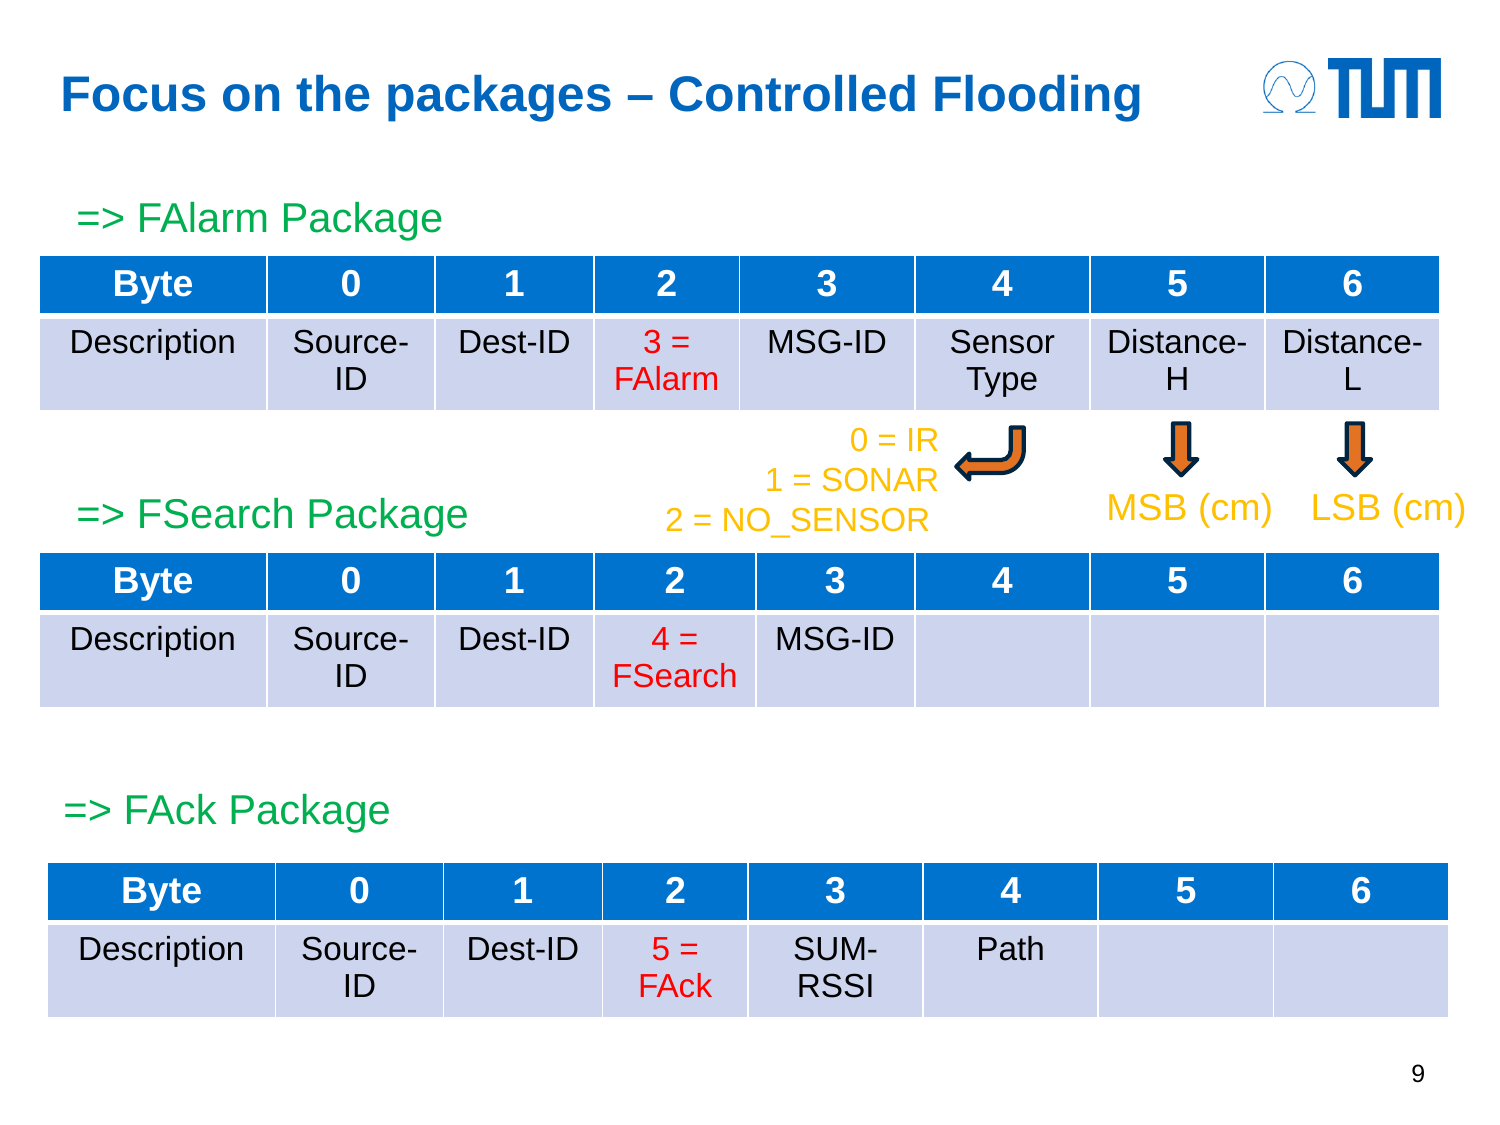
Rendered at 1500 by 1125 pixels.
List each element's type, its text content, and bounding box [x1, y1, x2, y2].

table_header 1 [436, 256, 593, 313]
text_box [1162, 421, 1200, 475]
table_header 3 [749, 863, 922, 920]
table_header 6 [1266, 553, 1439, 610]
table_header 5 [1091, 553, 1264, 610]
table_cell Distance-L [1266, 319, 1439, 410]
table_header Byte [48, 863, 275, 920]
table_cell MSG-ID [757, 615, 914, 707]
table_header 2 [603, 863, 747, 920]
table_cell [1091, 615, 1264, 707]
picture [1259, 57, 1319, 117]
table_header Byte [40, 256, 266, 313]
table_header 4 [916, 256, 1089, 313]
table_header 2 [595, 553, 755, 610]
table_header 1 [444, 863, 602, 920]
table_header 4 [924, 863, 1097, 920]
text_box => FAlarm Package [61, 183, 459, 249]
text_box 0 = IR 1 = SONAR 2 = NO_SENSOR [650, 411, 955, 546]
table_header 6 [1274, 863, 1448, 920]
text_box LSB (cm) [1295, 475, 1490, 535]
slide_number 9 [1090, 1042, 1441, 1103]
table_header 6 [1266, 256, 1439, 313]
text_box => FSearch Package [61, 479, 485, 545]
text_box [1336, 421, 1374, 475]
table_cell [1274, 925, 1448, 1017]
table_cell 5 = FAck [603, 925, 747, 1017]
table_cell MSG-ID [740, 319, 914, 410]
table_cell Dest-ID [444, 925, 602, 1017]
table_header 3 [740, 256, 914, 313]
title Focus on the packages – Controlled Flooding [60, 53, 1237, 114]
table_cell Description [40, 319, 266, 410]
table_cell [1266, 615, 1439, 707]
table_header 3 [757, 553, 914, 610]
picture [1328, 58, 1441, 118]
text_box => FAck Package [48, 775, 407, 840]
text_box [955, 425, 1026, 482]
table_header 1 [436, 553, 593, 610]
table_cell Source-ID [268, 319, 434, 410]
table_cell [916, 615, 1089, 707]
text_box MSB (cm) [1091, 475, 1295, 535]
table_header 0 [268, 553, 434, 610]
table_cell Description [40, 615, 266, 707]
table_cell Source-ID [268, 615, 434, 707]
table_header 5 [1091, 256, 1264, 313]
table_cell Description [48, 925, 275, 1017]
table_header Byte [40, 553, 266, 610]
table_header 0 [276, 863, 443, 920]
table_header 0 [268, 256, 434, 313]
table_header 2 [595, 256, 739, 313]
table_cell 4 = FSearch [595, 615, 755, 707]
table_header 4 [916, 553, 1089, 610]
table_cell [1099, 925, 1273, 1017]
table_cell SUM-RSSI [749, 925, 922, 1017]
table_cell Sensor Type [916, 319, 1089, 410]
table_cell Path [924, 925, 1097, 1017]
table_cell Distance-H [1091, 319, 1264, 410]
table_cell 3 = FAlarm [595, 319, 739, 410]
table_cell Dest-ID [436, 615, 593, 707]
table_header 5 [1099, 863, 1273, 920]
table_cell Source-ID [276, 925, 443, 1017]
table_cell Dest-ID [436, 319, 593, 410]
